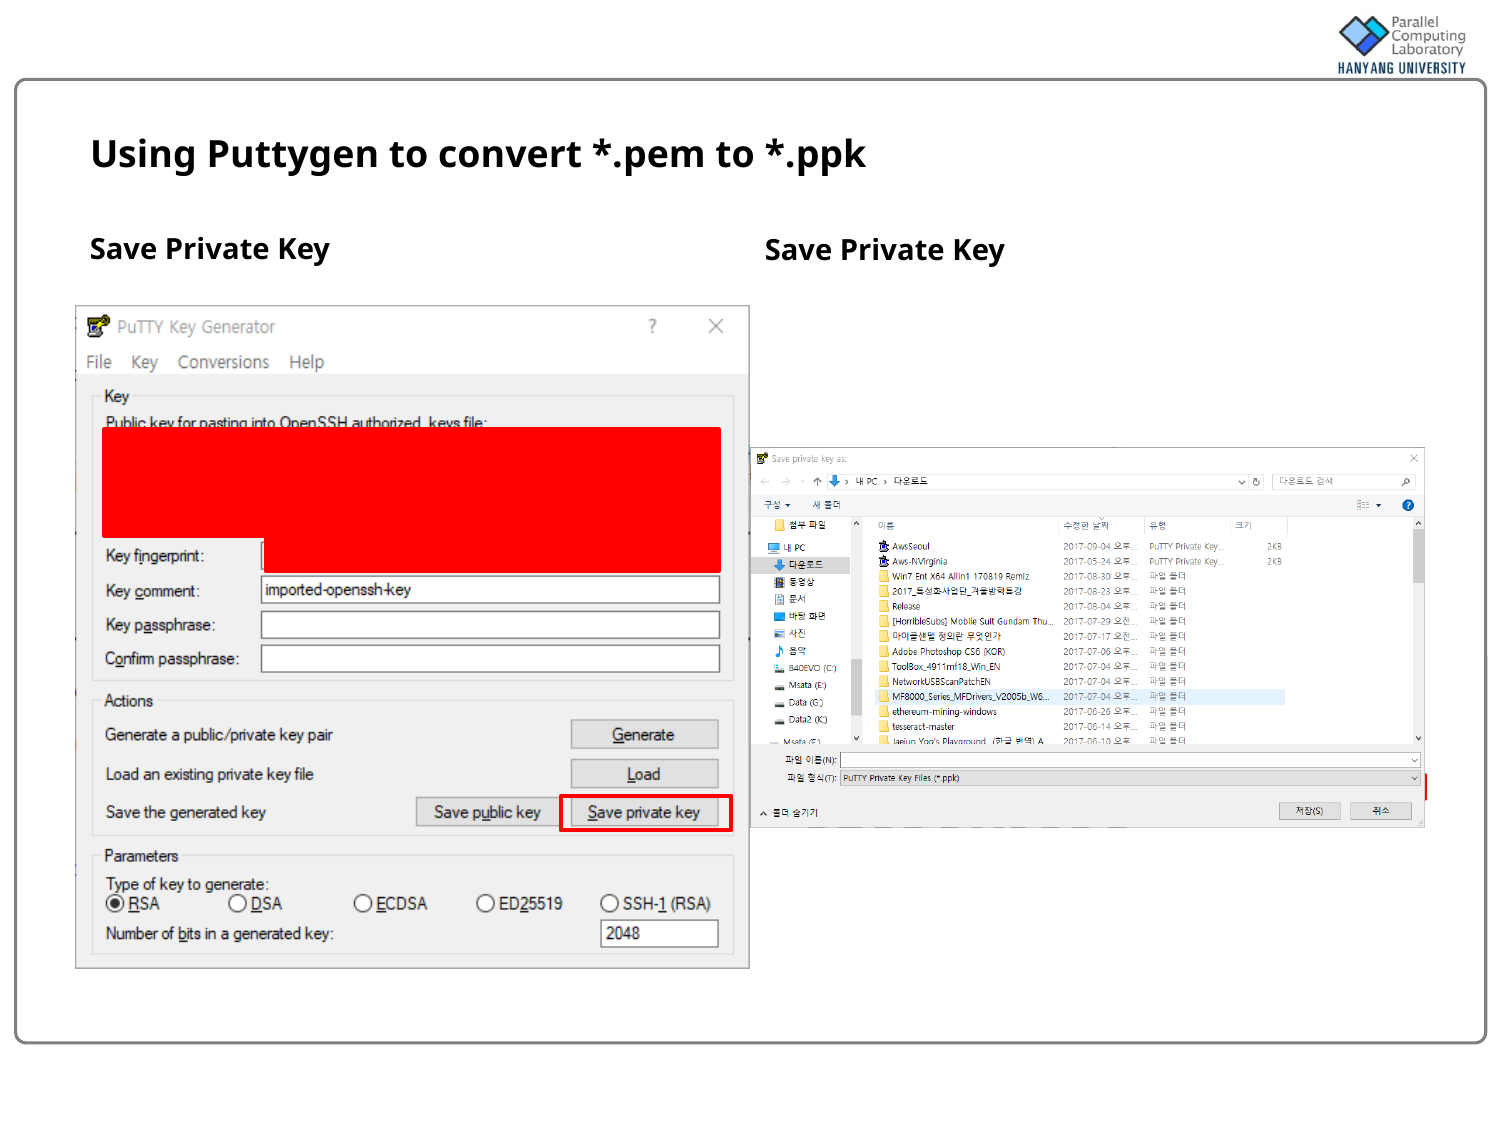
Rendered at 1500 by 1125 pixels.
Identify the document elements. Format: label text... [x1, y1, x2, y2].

picture [1335, 10, 1469, 77]
list Save Private Key [749, 223, 1425, 271]
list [74, 305, 751, 970]
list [749, 446, 1426, 828]
title Using Puttygen to convert *.pem to *.ppk [74, 128, 1426, 177]
list Save Private Key [74, 222, 750, 270]
